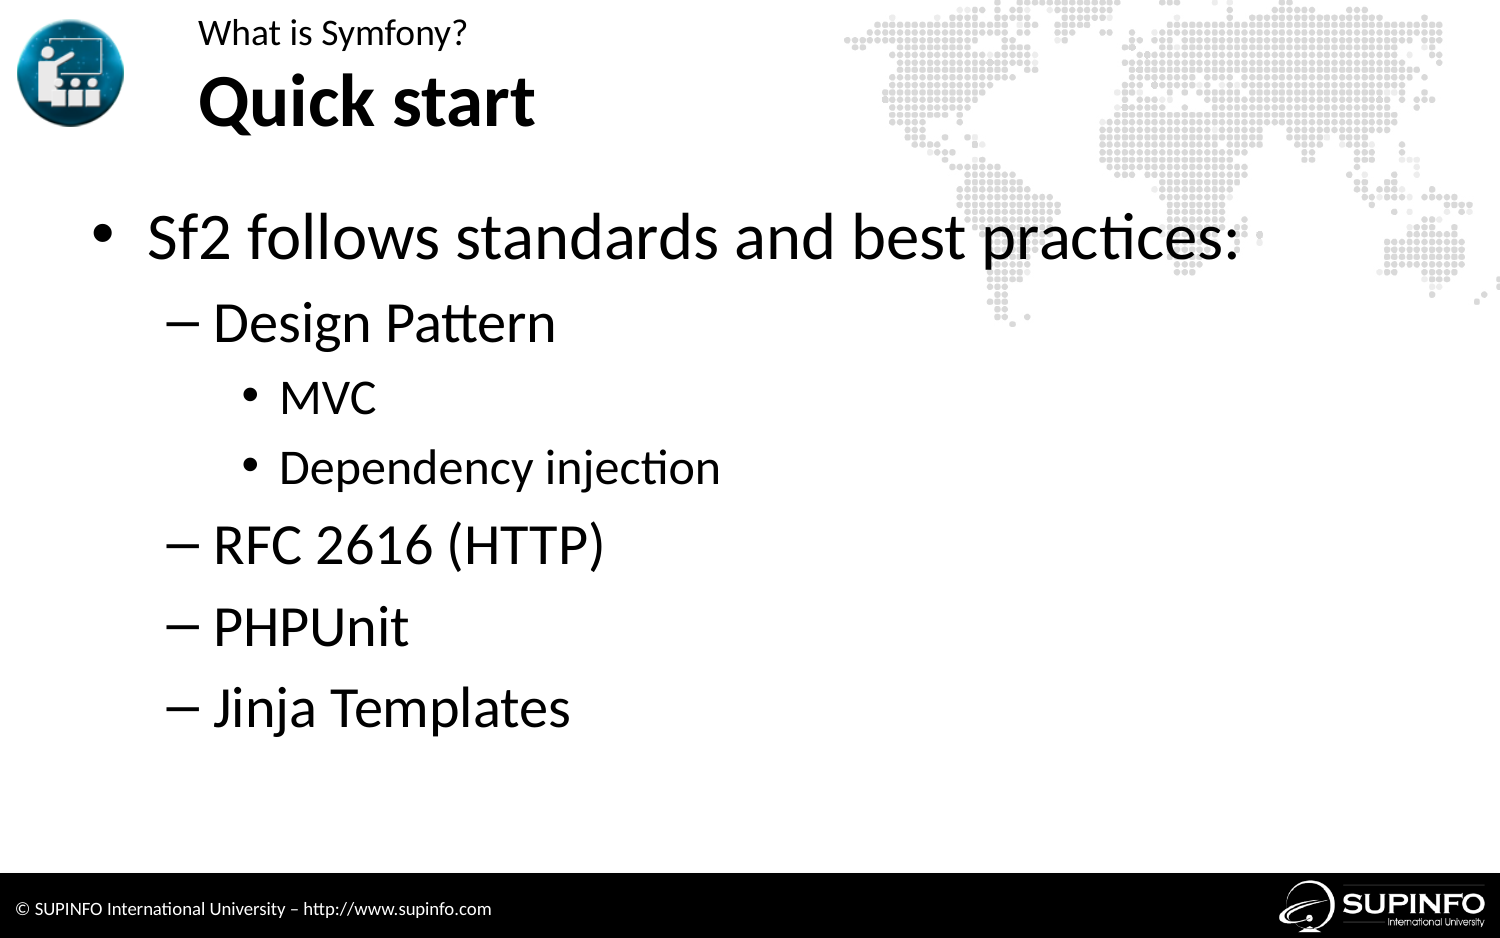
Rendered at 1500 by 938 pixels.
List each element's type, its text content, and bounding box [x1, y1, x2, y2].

picture [39, 46, 101, 107]
picture [49, 37, 102, 75]
list What is Symfony? [183, 0, 1459, 56]
picture [1269, 870, 1494, 938]
list Sf2 follows standards and best practices: Design Pattern MVC Dependency injection RFC 2616 (HTTP) PHPUnit Jinja Templates [76, 185, 1436, 880]
picture [844, 0, 1500, 327]
picture [17, 19, 125, 127]
title Quick start [183, 56, 1459, 138]
text_box [419, 28, 450, 90]
